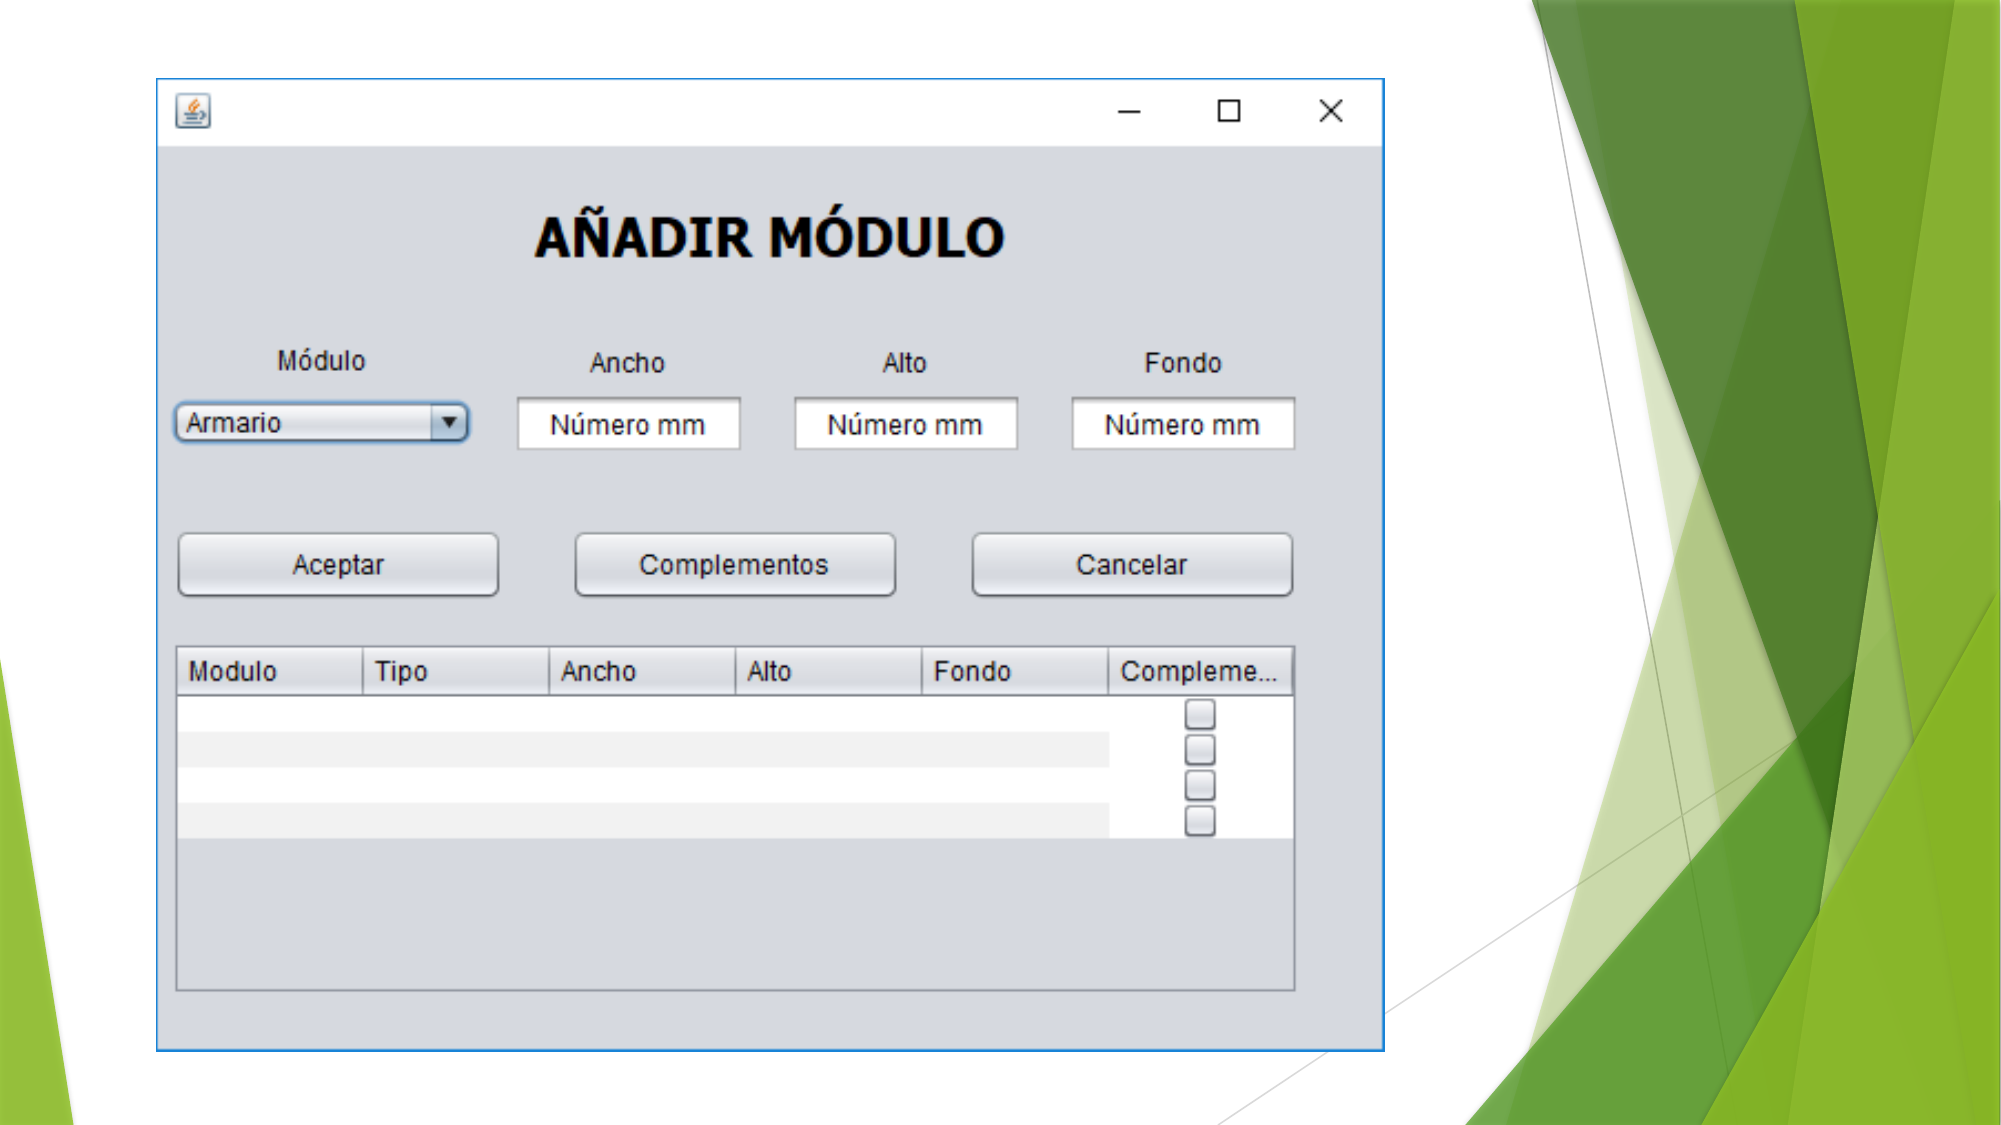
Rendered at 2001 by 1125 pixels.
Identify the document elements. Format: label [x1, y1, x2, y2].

picture [156, 77, 1386, 1052]
